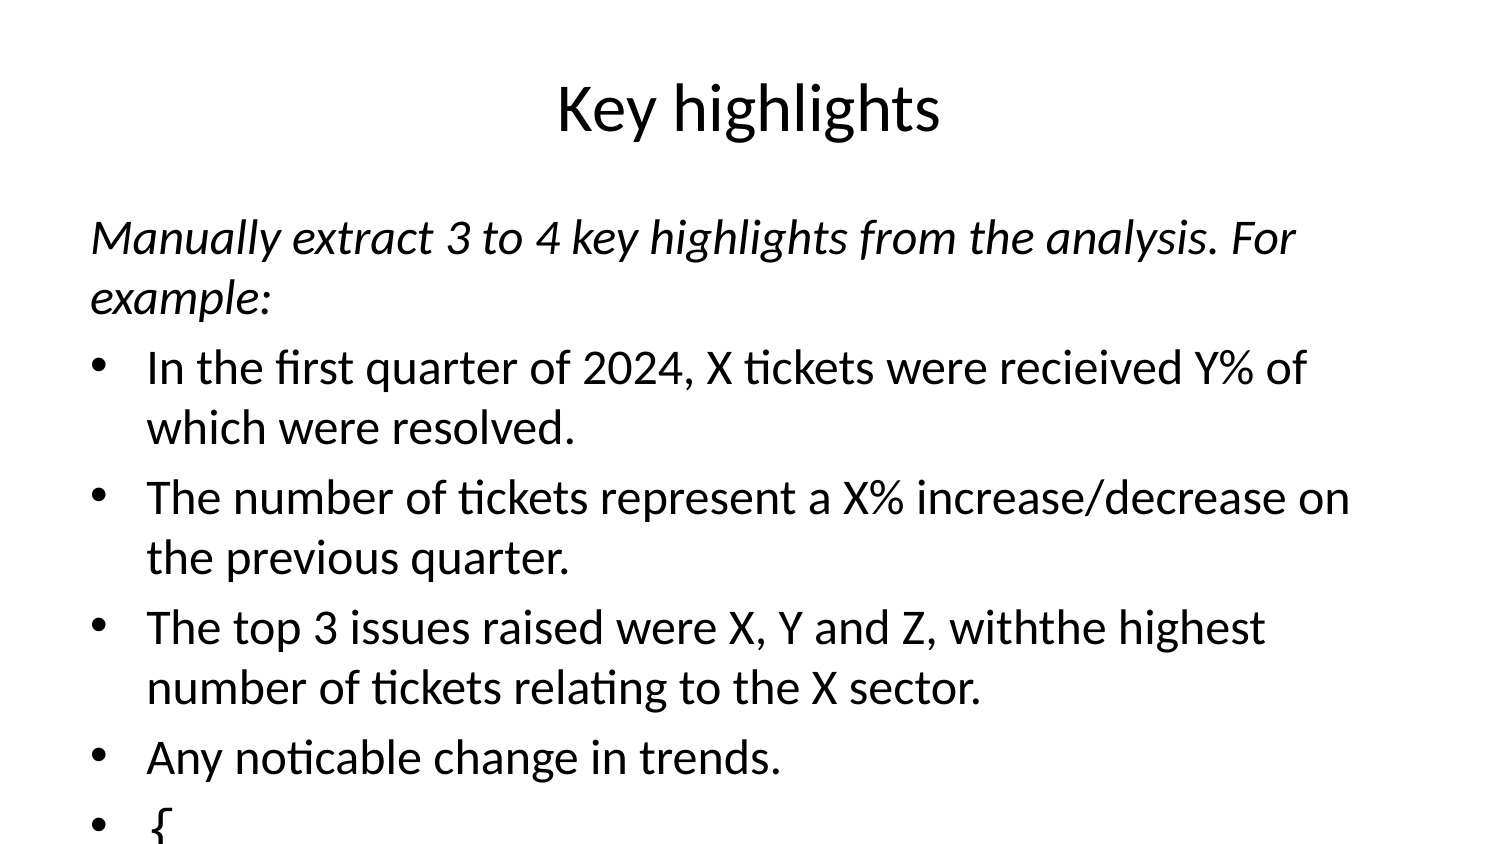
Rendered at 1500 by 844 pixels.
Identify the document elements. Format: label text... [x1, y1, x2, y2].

title Key highlights [75, 33, 1425, 175]
list Manually extract 3 to 4 key highlights from the analysis. For example: In the first quarter of 2024, X tickets were recieived Y% of which were resolved. The number of tickets represent a X% increase/decrease on the previous quarter. The top 3 issues raised were X, Y and Z, withthe highest number of tickets relating to the X sector. Any noticable change in trends. { "initialViewState": { "bearing": 0, "latitude": 8.484153, "longitude": 40.367431, "pitch": 0, "zoom": 5 }, "layers": [ { "@@type": "ScatterplotLayer", "autoHighlight": true, "data": [ { "Closed": 5, "In-Progress": 0, "Open": 1, "Responded": 7, "geometry": { "coordinates": [ 42.39363223, 9.177349235 ], "type": "Point" }, "lat": 9.177349235, "lon": 42.39363223, "site": "Qoliji 2", "site_id": "ET050203001002" }, { "Closed": 4, "In-Progress": 0, "Open": 0, "Responded": 0, "geometry": { "coordinates": [ 42.39083082, 9.181378895 ], "type": "Point" }, "lat": 9.181378895, "lon": 42.39083082, "site": "Qoliji", "site_id": "ET050203001001" }, { "Closed": 20, "In-Progress": 0, "Open": 2, "Responded": 2, "geometry": { "coordinates": [ 37.543493, 5.589293 ], "type": "Point" }, "lat": 5.589293, "lon": 37.543493, "site": "Lultu Magazine", "site_id": "ET071302004002" }, { "Closed": 3, "In-Progress": 0, "Open": 0, "Responded": 0, "geometry": { "coordinates": [ 37.545351, 5.588409 ], "type": "Point" }, "lat": 5.588409, "lon": 37.545351, "site": "Ayilota Dokatu ", "site_id": "ET071302001001" }, { "Closed": 6, "In-Progress": 0, "Open": 1, "Responded": 2, "geometry": { "coordinates": [ 37.516071, 5.522315 ], "type": "Point" }, "lat": 5.522315, "lon": 37.516071, "site": "Kutiso Market", "site_id": "ET071302004001" }, { "Closed": 11, "In-Progress": 0, "Open": 2, "Responded": 0, "geometry": { "coordinates": [ 37.353416, 5.389321 ], "type": "Point" }, "lat": 5.389321, "lon": 37.353416, "site": "Gelabo FTC", "site_id": "ET071302003001" }, { "Closed": 2, "In-Progress": 0, "Open": 2, "Responded": 0, "geometry": { "coordinates": [ 37.320002, 5.461383 ], "type": "Point" }, "lat": 5.461383, "lon": 37.320002, "site": "Gomola", "site_id": "ET071303002001" }, { "Closed": 3, "In-Progress": 0, "Open": 0, "Responded": 0, "geometry": { "coordinates": [ 37.548676, 5.587804 ], "type": "Point" }, "lat": 5.587804, "lon": 37.548676, "site": "Segen Mezegaja", "site_id": "ET071303004001" }, { "Closed": 4, "In-Progress": 0, "Open": 0, "Responded": 0, "geometry": { "coordinates": [ 37.44001, 5.448485 ], "type": "Point" }, "lat": 5.448485, "lon": 37.44001, "site": "Balbala", "site_id": "ET071302002001" }, { "Closed": 1, "In-Progress": 0, "Open": 0, "Responded": 0, "geometry": { "coordinates": [ 42.5504, 9.4419 ], "type": "Point" }, "lat": 9.4419, "lon": 42.5504, "site": "Wara Somane", "site_id": "ET041015004001" }, { "Closed": 1, "In-Progress": 0, "Open": 0, "Responded": 0, "geometry": { "coordinates": [ 42.7008, 9.4702 ], "type": "Point" }, "lat": 9.4702, "lon": 42.7008, "site": "Wara Yaya/Sheik Madobe/", "site_id": "ET041015001002" }, { "Closed": 7, "In-Progress": 0, "Open": 0, "Responded": 0, "geometry": { "coordinates": [ 42.6929, 9.5816 ], "type": "Point" }, "lat": 9.5816, "lon": 42.6929, "site": "Tiro Gudo New", "site_id": "ET041015003001" }, { "Closed": 2, "In-Progress": 0, "Open": 0, "Responded": 0, "geometry": { "coordinates": [ 40.5168, 8.8144 ], "type": "Point" }, "lat": 8.8144, "lon": 40.5168, "site": "Gelemso 01", "site_id": "ET040908001001" }, { "Closed": 5, "In-Progress": 0, "Open": 0, "Responded": 0, "geometry": { "coordinates": [ 41.0972686, 9.21617784 ], "type": "Point" }, "lat": 9.21617784, "lon": 41.0972686, "site": "Tulo Town (Hirna Town)", "site_id": "ET040903001002" }, { "Closed": 1, "In-Progress": 0, "Open": 0, "Responded": 0, "geometry": { "coordinates": [ 41.0972, 9.2251 ], "type": "Point" }, "lat": 9.2251, "lon": 41.0972, "site": "New Extension Site", "site_id": "ET040903001001" }, { "Closed": 4, "In-Progress": 0, "Open": 0, "Responded": 0, "geometry": { "coordinates": [ 41.363916, 9.375431 ], "type": "Point" }, "lat": 9.375431, "lon": 41.363916, "site": "Ali Sheko Camp", "site_id": "ET041010001002" }, { "Closed": 2, "In-Progress": 0, "Open": 0, "Responded": 1, "geometry": { "coordinates": [ 41.365916, 9.374623 ], "type": "Point" }, "lat": 9.374623, "lon": 41.365916, "site": "Agricultural Office", "site_id": "ET041010001001" }, { "Closed": 1, "In-Progress": 0, "Open": 0, "Responded": 0, "geometry": { "coordinates": [ 41.369978, 9.384309 ], "type": "Point" }, "lat": 9.384309, "lon": 41.369978, "site": "Ganda Wagayehu", "site_id": "ET041010003001" }, { "Closed": 4, "In-Progress": 0, "Open": 0, "Responded": 0, "geometry": { "coordinates": [ 41.36229, 9.375462 ], "type": "Point" }, "lat": 9.375462, "lon": 41.36229, "site": "Karamile", "site_id": "ET041010002001" }, { "Closed": 8, "In-Progress": 0, "Open": 0, "Responded": 0, "geometry": { "coordinates": [ 41.4485, 9.330996 ], "type": "Point" }, "lat": 9.330996, "lon": 41.4485, "site": "New Golmasa", "site_id": "ET041011001003" }, { "Closed": 2, "In-Progress": 0, "Open": 0, "Responded": 0, "geometry": { "coordinates": [ 41.4415, 9.3198 ], "type": "Point" }, "lat": 9.3198, "lon": 41.4415, "site": "Woreda Youth Association Hall", "site_id": "ET041011001007" }, { "Closed": 3, "In-Progress": 0, "Open": 0, "Responded": 0, "geometry": { "coordinates": [ 41.444051, 9.319757 ], "type": "Point" }, "lat": 9.319757, "lon": 41.444051, "site": "Woreda Water Office", "site_id": "ET041011001006" }, { "Closed": 5, "In-Progress": 0, "Open": 0, "Responded": 0, "geometry": { "coordinates": [ 41.448291, 9.307284 ], "type": "Point" }, "lat": 9.307284, "lon": 41.448291, "site": "Fadiso", "site_id": "ET041011002001" }, { "Closed": 2, "In-Progress": 0, "Open": 0, "Responded": 0, "geometry": { "coordinates": [ 41.861995, 9.449323 ], "type": "Point" }, "lat": 9.449323, "lon": 41.861995, "site": "Kersa Town", "site_id": "ET041008001001" }, { "Closed": 6, "In-Progress": 0, "Open": 0, "Responded": 0, "geometry": { "coordinates": [ 41.5577753, 9.4003309 ], "type": "Point" }, "lat": 9.4003309, "lon": 41.5577753, "site": "Chelenko food store", "site_id": "ET041009001001" }, { "Closed": 2, "In-Progress": 0, "Open": 0, "Responded": 5, "geometry": { "coordinates": [ 85.324, 27.7172 ], "type": "Point" }, "lat": 27.7172, "lon": 85.324, "site": "Endabaguna Reception Center", "site_id": "ET010114001004" }, { "Closed": 0, "In-Progress": 0, "Open": 3, "Responded": 2, "geometry": { "coordinates": [ 38.8952795, 14.1696947 ], "type": "Point" }, "lat": 14.1696947, "lon": 38.8952795, "site": "Wowokma Elementary school", "site_id": "ET010212001002" }, { "Closed": 0, "In-Progress": 0, "Open": 0, "Responded": 5, "geometry": { "coordinates": [ 85.324, 27.7172 ], "type": "Point" }, "lat": 27.7172, "lon": 85.324, "site": "Adwa Miebale Kebele - ABA", "site_id": "ET010212009001" }, { "Closed": 0, "In-Progress": 0, "Open": 5, "Responded": 1, "geometry": { "coordinates": [ 85.324, 27.7172 ], "type": "Point" }, "lat": 27.7172, "lon": 85.324, "site": "Adwa Debrichi Kebele - ABA", "site_id": "ET010212001001_temp" }, { "Closed": 1, "In-Progress": 0, "Open": 0, "Responded": 1, "geometry": { "coordinates": [ 85.324, 27.7172 ], "type": "Point" }, "lat": 27.7172, "lon": 85.324, "site": "Adwa Hayelom Kebele - ABA", "site_id": "ET010212003001" }, { "Closed": 10, "In-Progress": 0, "Open": 2, "Responded": 0, "geometry": { "coordinates": [ 38.901261, 14.1671344 ], "type": "Point" }, "lat": 14.1671344, "lon": 38.901261, "site": "Nigste Saba Secondary School", "site_id": "ET010212004004" }, { "Closed": 8, "In-Progress": 0, "Open": 0, "Responded": 0, "geometry": { "coordinates": [ 38.8578027, 14.1584741 ], "type": "Point" }, "lat": 14.1584741, "lon": 38.8578027, "site": "Adwa industrial Zone (AIZ)", "site_id": "ET010212001001" }, { "Closed": 2, "In-Progress": 0, "Open": 0, "Responded": 4, "geometry": { "coordinates": [ 85.324, 27.7172 ], "type": "Point" }, "lat": 27.7172, "lon": 85.324, "site": "Midregenet Secondary School", "site_id": "ET010108005001" }, { "Closed": 3, "In-Progress": 1, "Open": 1, "Responded": 1, "geometry": { "coordinates": [ 38.285713, 14.108955 ], "type": "Point" }, "lat": 14.108955, "lon": 38.285713, "site": "Atsede Kindergarten ", "site_id": "ET010108002002" }, { "Closed": 0, "In-Progress": 0, "Open": 1, "Responded": 1, "geometry": { "coordinates": [ 38.301855, 14.1064036 ], "type": "Point" }, "lat": 14.1064036, "lon": 38.301855, "site": "Fre Swuat Secondary school", "site_id": "ET010108002003" }, { "Closed": 3, "In-Progress": 0, "Open": 8, "Responded": 1, "geometry": { "coordinates": [ 38.280815, 14.113468 ], "type": "Point" }, "lat": 14.113468, "lon": 38.280815, "site": "Guna Poultry Farm", "site_id": "ET010108001001" }, { "Closed": 8, "In-Progress": 0, "Open": 3, "Responded": 3, "geometry": { "coordinates": [ 38.2889677, 14.1063274 ], "type": "Point" }, "lat": 14.1063274, "lon": 38.2889677, "site": "Tsehaye Elementary school", "site_id": "ET010108005002" }, { "Closed": 3, "In-Progress": 0, "Open": 0, "Responded": 1, "geometry": { "coordinates": [ 38.2796041226, 14.0940627018 ], "type": "Point" }, "lat": 14.0940627018, "lon": 38.2796041226, "site": "Taba Weyane Tsinat Primary School", "site_id": "ET010108004003" }, { "Closed": 6, "In-Progress": 0, "Open": 0, "Responded": 4, "geometry": { "coordinates": [ 85.324, 27.7172 ], "type": "Point" }, "lat": 27.7172, "lon": 85.324, "site": "Endabaguna Screening Center", "site_id": "ET010114001001" }, { "Closed": 2, "In-Progress": 0, "Open": 0, "Responded": 0, "geometry": { "coordinates": [ 85.324, 27.7172 ], "type": "Point" }, "lat": 27.7172, "lon": 85.324, "site": "Adi Daero Elementary School", "site_id": "ET010111001001" }, { "Closed": 0, "In-Progress": 0, "Open": 0, "Responded": 1, "geometry": { "coordinates": [ 85.324, 27.7172 ], "type": "Point" }, "lat": 27.7172, "lon": 85.324, "site": "Farmers Training Center ", "site_id": "ET010110001002" }, { "Closed": 12, "In-Progress": 0, "Open": 4, "Responded": 1, "geometry": { "coordinates": [ 85.324, 27.7172 ], "type": "Point" }, "lat": 27.7172, "lon": 85.324, "site": "Lekatit 11 Elementary School", "site_id": "ET010704001002" }, { "Closed": 1, "In-Progress": 0, "Open": 0, "Responded": 0, "geometry": { "coordinates": [ 39.500151, 13.5343815 ], "type": "Point" }, "lat": 13.5343815, "lon": 39.500151, "site": "Mesebo Secondary School", "site_id": "ET010706002002" }, { "Closed": 21, "In-Progress": 0, "Open": 10, "Responded": 1, "geometry": { "coordinates": [ 39.2501, 13.2935 ], "type": "Point" }, "lat": 13.2935, "lon": 39.2501, "site": "Sebacare 4", "site_id": "ET010707001001" }, { "Closed": 2, "In-Progress": 0, "Open": 0, "Responded": 2, "geometry": { "coordinates": [ 39.4568735, 13.5244383 ], "type": "Point" }, "lat": 13.5244383, "lon": 39.4568735, "site": "Adiha Secondary School", "site_id": "ET010706001001" }, { "Closed": 3, "In-Progress": 0, "Open": 0, "Responded": 1, "geometry": { "coordinates": [ 39.4632582, 13.5113802 ], "type": "Point" }, "lat": 13.5113802, "lon": 39.4632582, "site": "Lekatit 23 Secondary School", "site_id": "ET010706003001" }, { "Closed": 22, "In-Progress": 0, "Open": 4, "Responded": 3, "geometry": { "coordinates": [ 85.324, 27.7172 ], "type": "Point" }, "lat": 27.7172, "lon": 85.324, "site": "Momona Secondary School", "site_id": "ET010702004001" }, { "Closed": 13, "In-Progress": 0, "Open": 0, "Responded": 0, "geometry": { "coordinates": [ 39.2717, 14.1642 ], "type": "Point" }, "lat": 14.1642, "lon": 39.2717, "site": "Commission ", "site_id": "ET010308003001" }, { "Closed": 7, "In-Progress": 0, "Open": 0, "Responded": 5, "geometry": { "coordinates": [ 39.28165, 14.172915 ], "type": "Point" }, "lat": 14.172915, "lon": 39.28165, "site": "UNMEE ", "site_id": "ET010308002001" }, { "Closed": 11, "In-Progress": 0, "Open": 0, "Responded": 4, "geometry": { "coordinates": [ 85.324, 27.7172 ], "type": "Point" }, "lat": 27.7172, "lon": 85.324, "site": "Shire Kebele 02 - ABA", "site_id": "ET010108002004" }, { "Closed": 19, "In-Progress": 0, "Open": 0, "Responded": 2, "geometry": { "coordinates": [ 85.324, 27.7172 ], "type": "Point" }, "lat": 27.7172, "lon": 85.324, "site": "Shire Kebele 03 - ABA", "site_id": "ET010108004004" }, { "Closed": 4, "In-Progress": 0, "Open": 0, "Responded": 5, "geometry": { "coordinates": [ 38.901261, 14.167134 ], "type": "Point" }, "lat": 14.167134, "lon": 38.901261, "site": "Nigste Saba Secondary School 2", "site_id": "ET010212004005" }, { "Closed": 0, "In-Progress": 0, "Open": 2, "Responded": 1, "geometry": { "coordinates": [ 38.88642497, 14.158311 ], "type": "Point" }, "lat": 14.158311, "lon": 38.88642497, "site": "Korea Secondary School", "site_id": "ET010212005002" }, { "Closed": 0, "In-Progress": 0, "Open": 2, "Responded": 0, "geometry": { "coordinates": [ 38.8979121, 14.1543055 ], "type": "Point" }, "lat": 14.1543055, "lon": 38.8979121, "site": "Enda Tsion Elementary School", "site_id": "ET010212002001" } ], "filled": true, "getFillColor": [ 254, 189, 51 ], "getPosition": "@@=geometry.coordinates", "id": "2dab7e60-5568-4bb3-a9a8-95e198ba8f20", "onClick": {}, "pickable": true, "radiusMinPixels": 3, "widthMinPixels": 5 } ], "mapProvider": "carto", "mapStyle": "https://basemaps.cartocdn.com/gl/dark-matter-gl-style/style.json", "views": [ { "@@type": "MapView", "controller": true } ] } [75, 196, 1425, 754]
